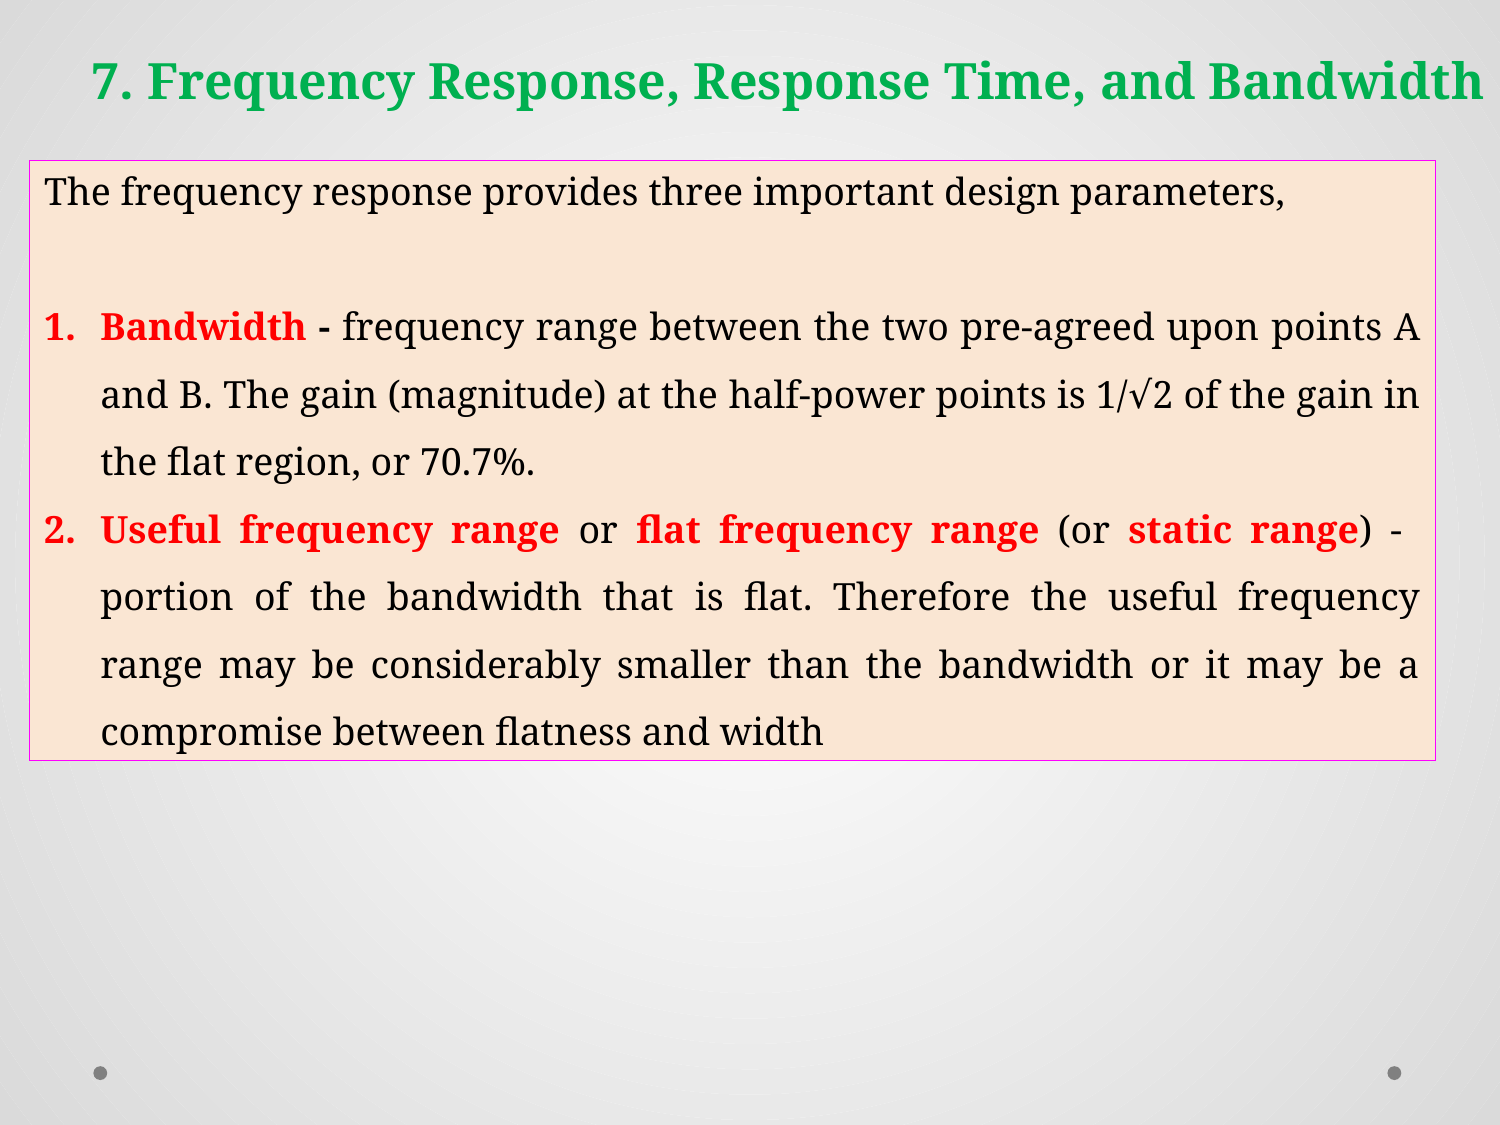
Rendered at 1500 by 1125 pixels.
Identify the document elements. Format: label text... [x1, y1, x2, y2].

text_box 7. Frequency Response, Response Time, and Bandwidth [76, 42, 1500, 118]
text_box The frequency response provides three important design parameters, Bandwidth - frequency range between the two pre-agreed upon points A and B. The gain (magnitude) at the half-power points is 1/√2 of the gain in the flat region, or 70.7%. Useful frequency range or flat frequency range (or static range) - portion of the bandwidth that is flat. Therefore the useful frequency range may be considerably smaller than the bandwidth or it may be a compromise between flatness and width [29, 160, 1436, 761]
